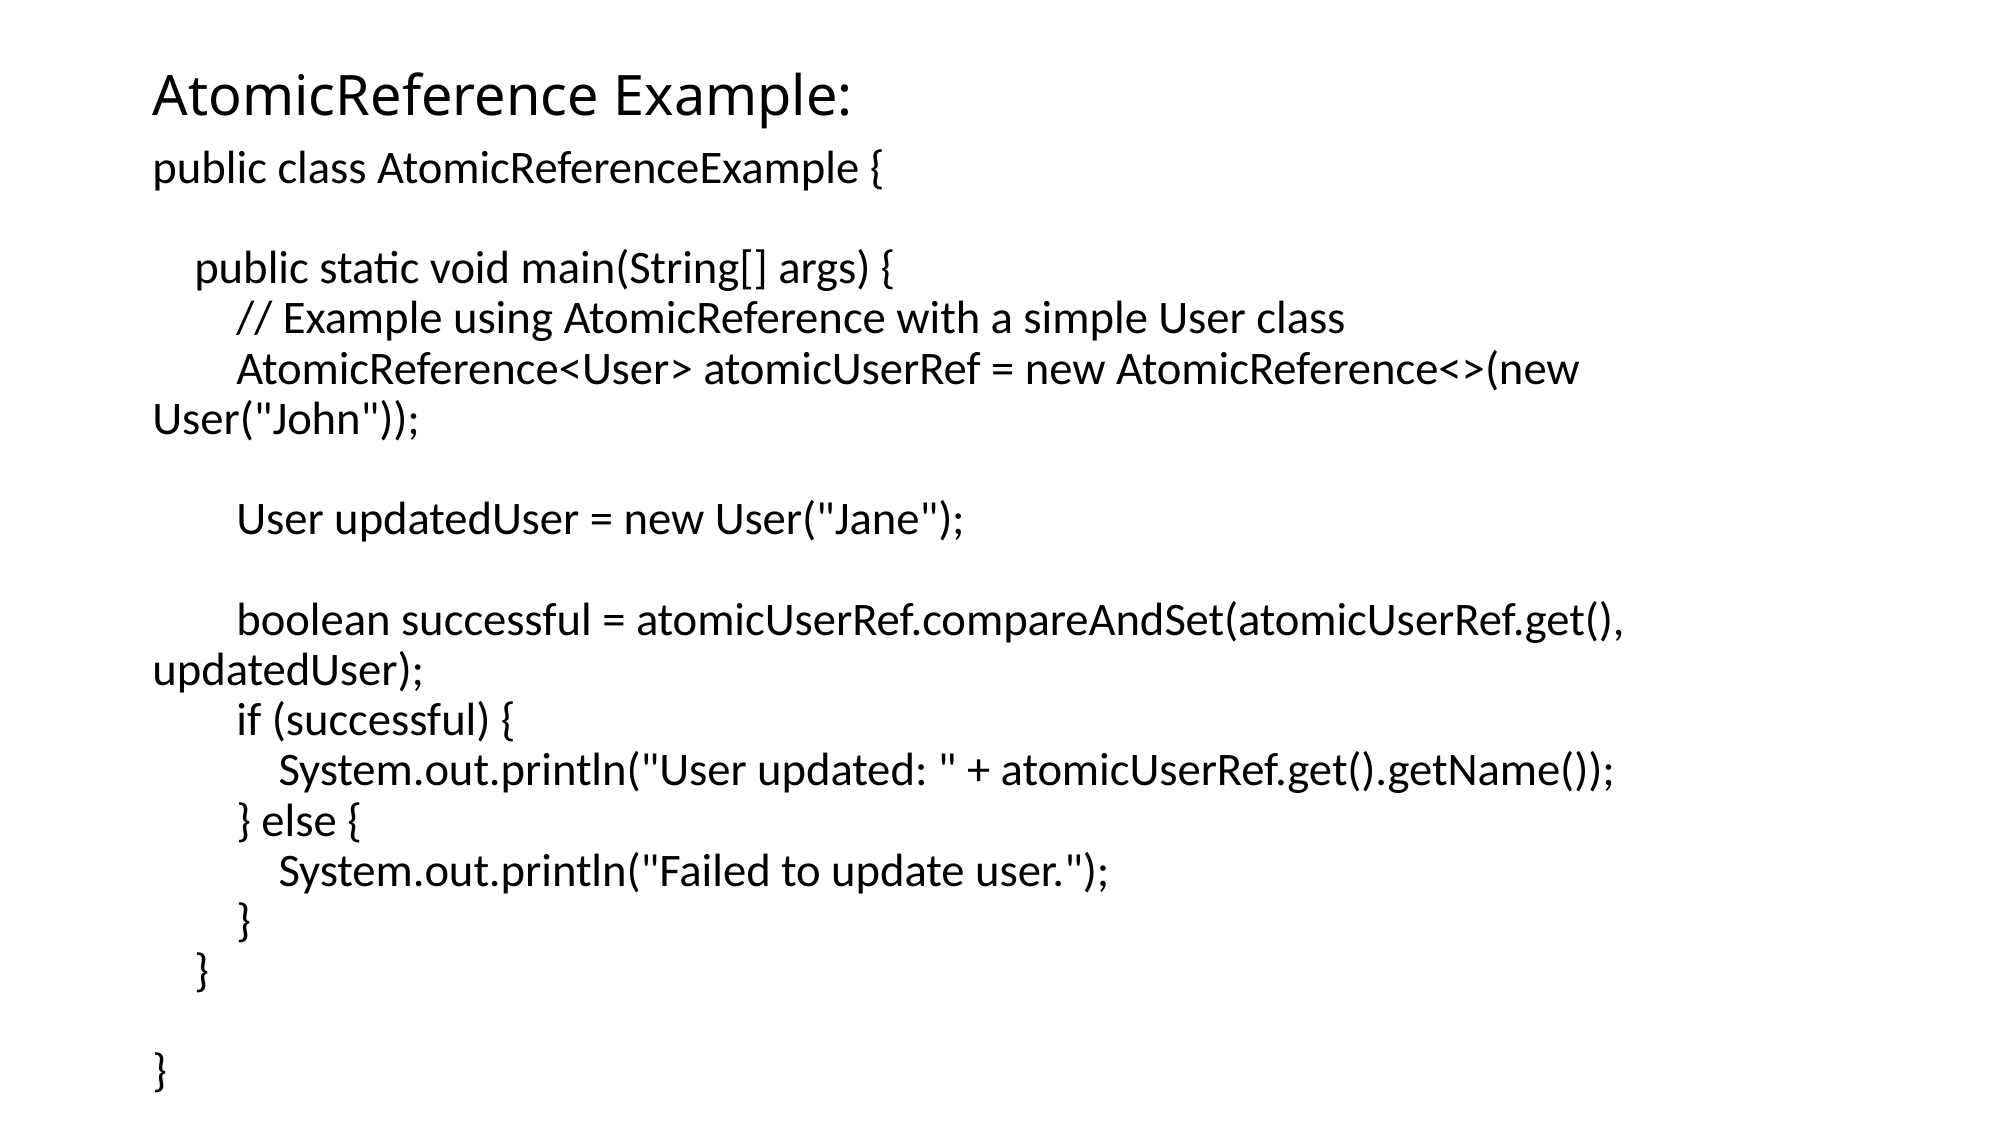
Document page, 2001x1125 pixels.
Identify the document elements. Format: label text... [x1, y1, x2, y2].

title AtomicReference Example: [137, 59, 1863, 135]
list public class AtomicReferenceExample { public static void main(String[] args) { // Example using AtomicReference with a simple User class AtomicReference<User> atomicUserRef = new AtomicReference<>(new User("John")); User updatedUser = new User("Jane"); boolean successful = atomicUserRef.compareAndSet(atomicUserRef.get(), updatedUser); if (successful) { System.out.println("User updated: " + atomicUserRef.get().getName()); } else { System.out.println("Failed to update user."); } } } [137, 135, 1863, 1113]
